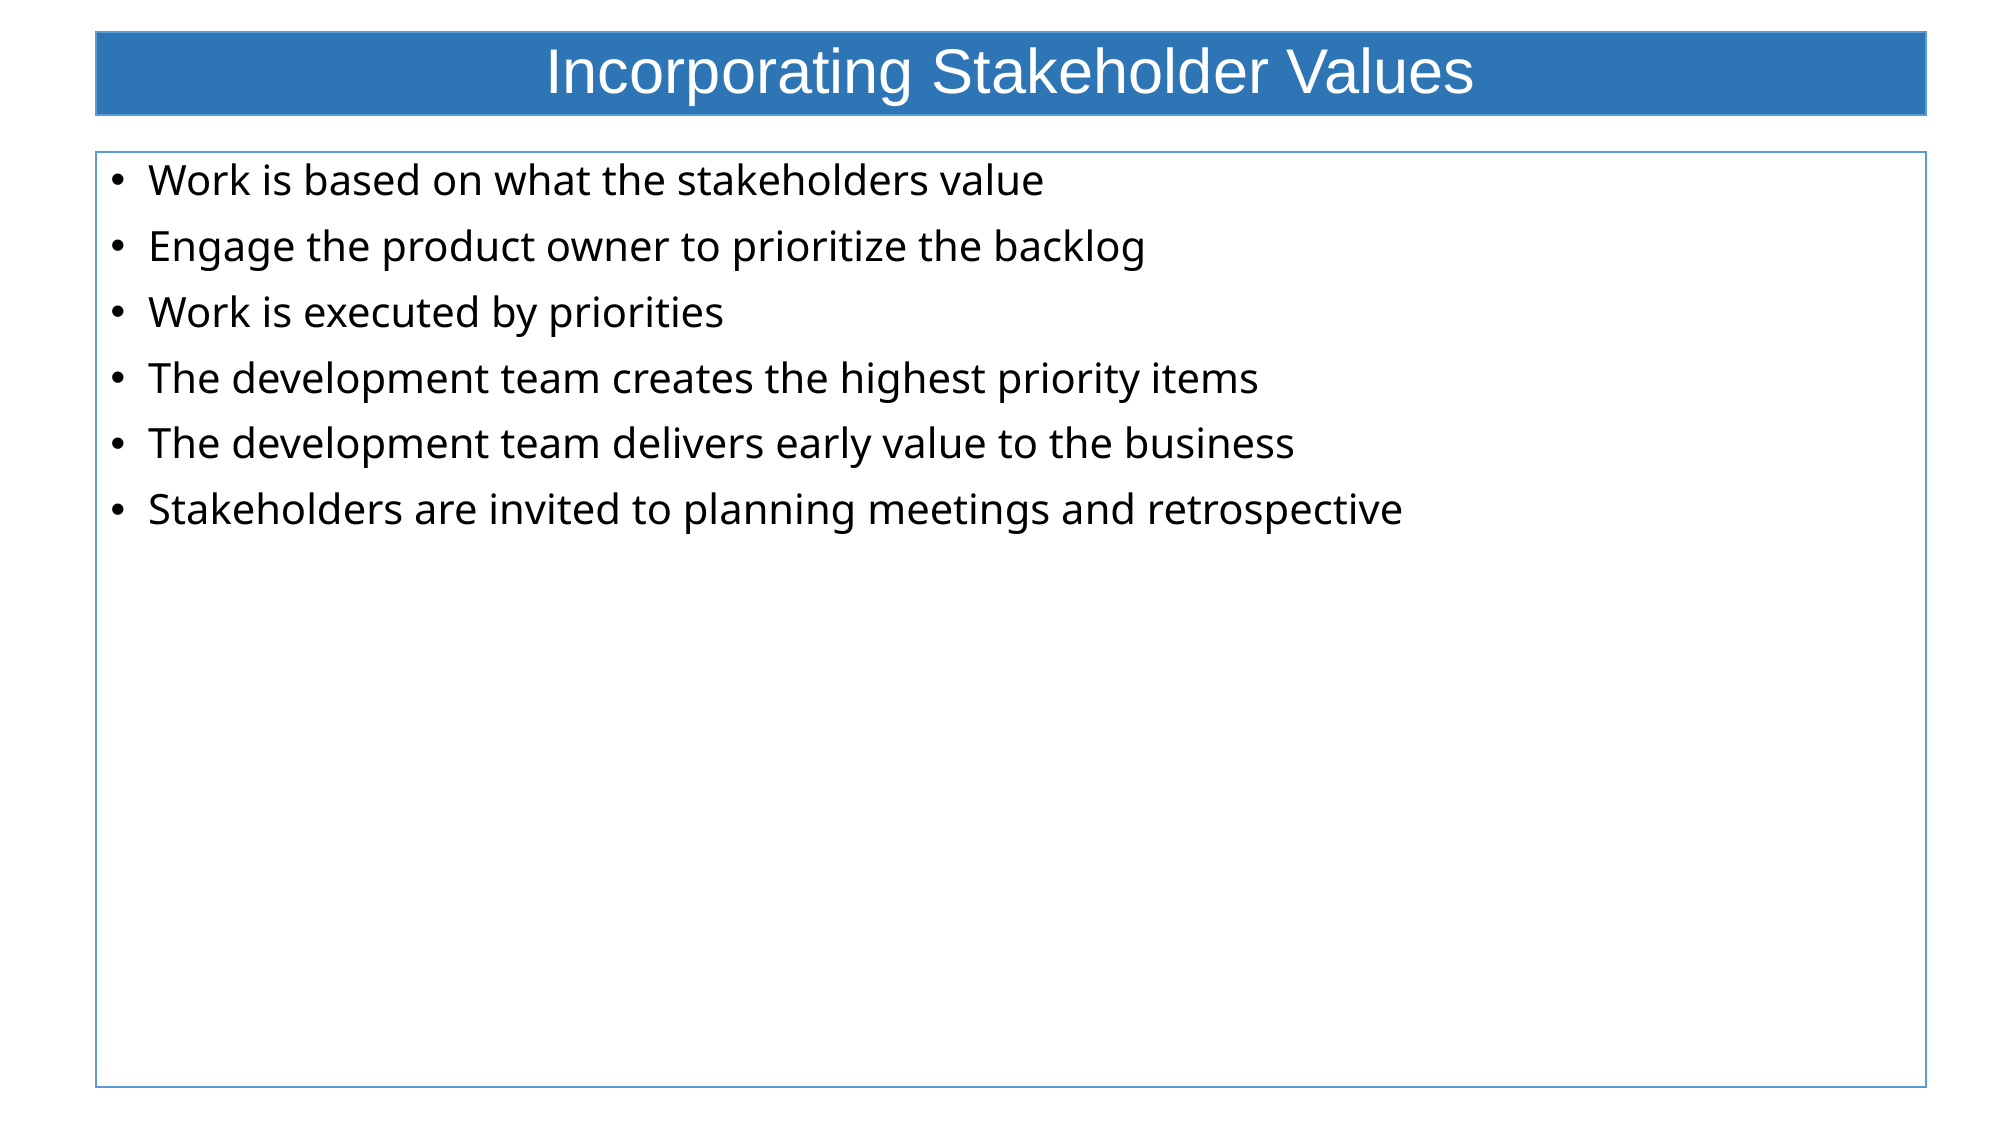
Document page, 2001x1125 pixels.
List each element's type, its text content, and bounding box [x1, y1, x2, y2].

title Incorporating Stakeholder Values [95, 31, 1927, 116]
list Work is based on what the stakeholders value Engage the product owner to prioritize the backlog Work is executed by priorities The development team creates the highest priority items The development team delivers early value to the business Stakeholders are invited to planning meetings and retrospective [95, 151, 1927, 1088]
